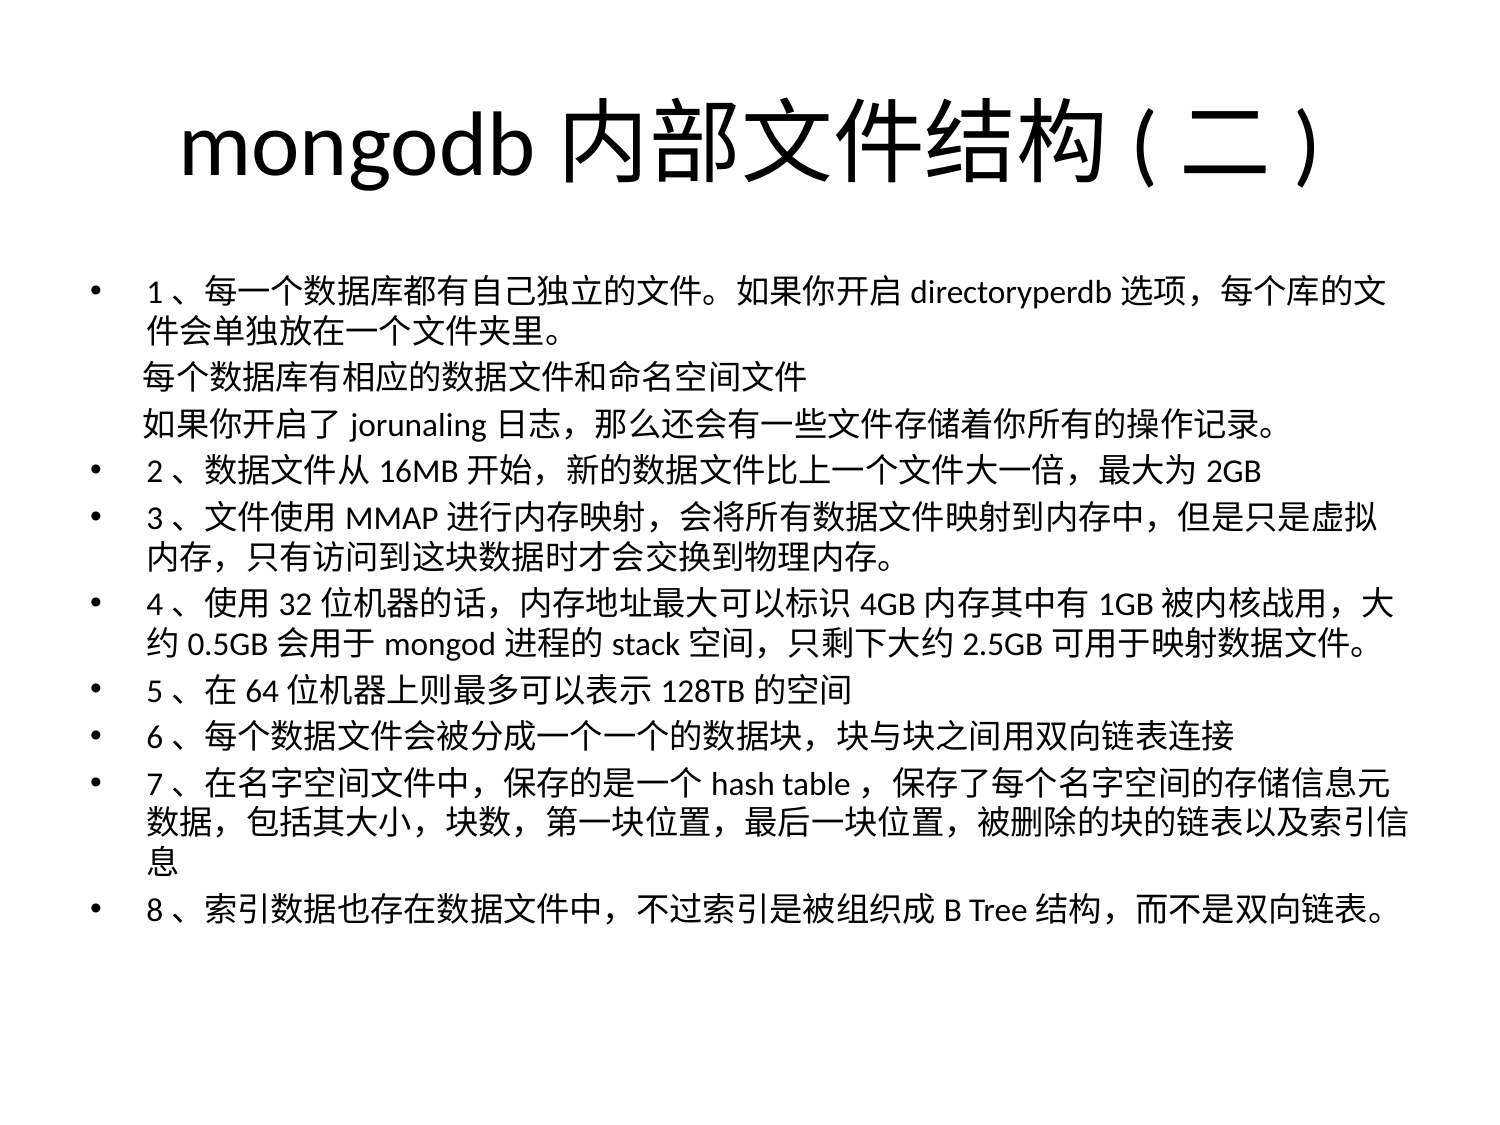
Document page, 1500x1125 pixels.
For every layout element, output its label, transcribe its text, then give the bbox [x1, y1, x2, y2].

list 1、每一个数据库都有自己独立的文件。如果你开启directoryperdb选项，每个库的文件会单独放在一个文件夹里。 每个数据库有相应的数据文件和命名空间文件 如果你开启了jorunaling日志，那么还会有一些文件存储着你所有的操作记录。 2、数据文件从16MB开始，新的数据文件比上一个文件大一倍，最大为2GB 3、文件使用MMAP进行内存映射，会将所有数据文件映射到内存中，但是只是虚拟内存，只有访问到这块数据时才会交换到物理内存。 4、使用32位机器的话，内存地址最大可以标识4GB内存其中有1GB被内核战用，大约0.5GB会用于mongod进程的stack空间，只剩下大约2.5GB可用于映射数据文件。 5、在64位机器上则最多可以表示128TB的空间 6、每个数据文件会被分成一个一个的数据块，块与块之间用双向链表连接 7、在名字空间文件中，保存的是一个hash table，保存了每个名字空间的存储信息元数据，包括其大小，块数，第一块位置，最后一块位置，被删除的块的链表以及索引信息 8、索引数据也存在数据文件中，不过索引是被组织成B Tree结构，而不是双向链表。 [75, 262, 1425, 1005]
title mongodb内部文件结构(二) [75, 45, 1425, 233]
